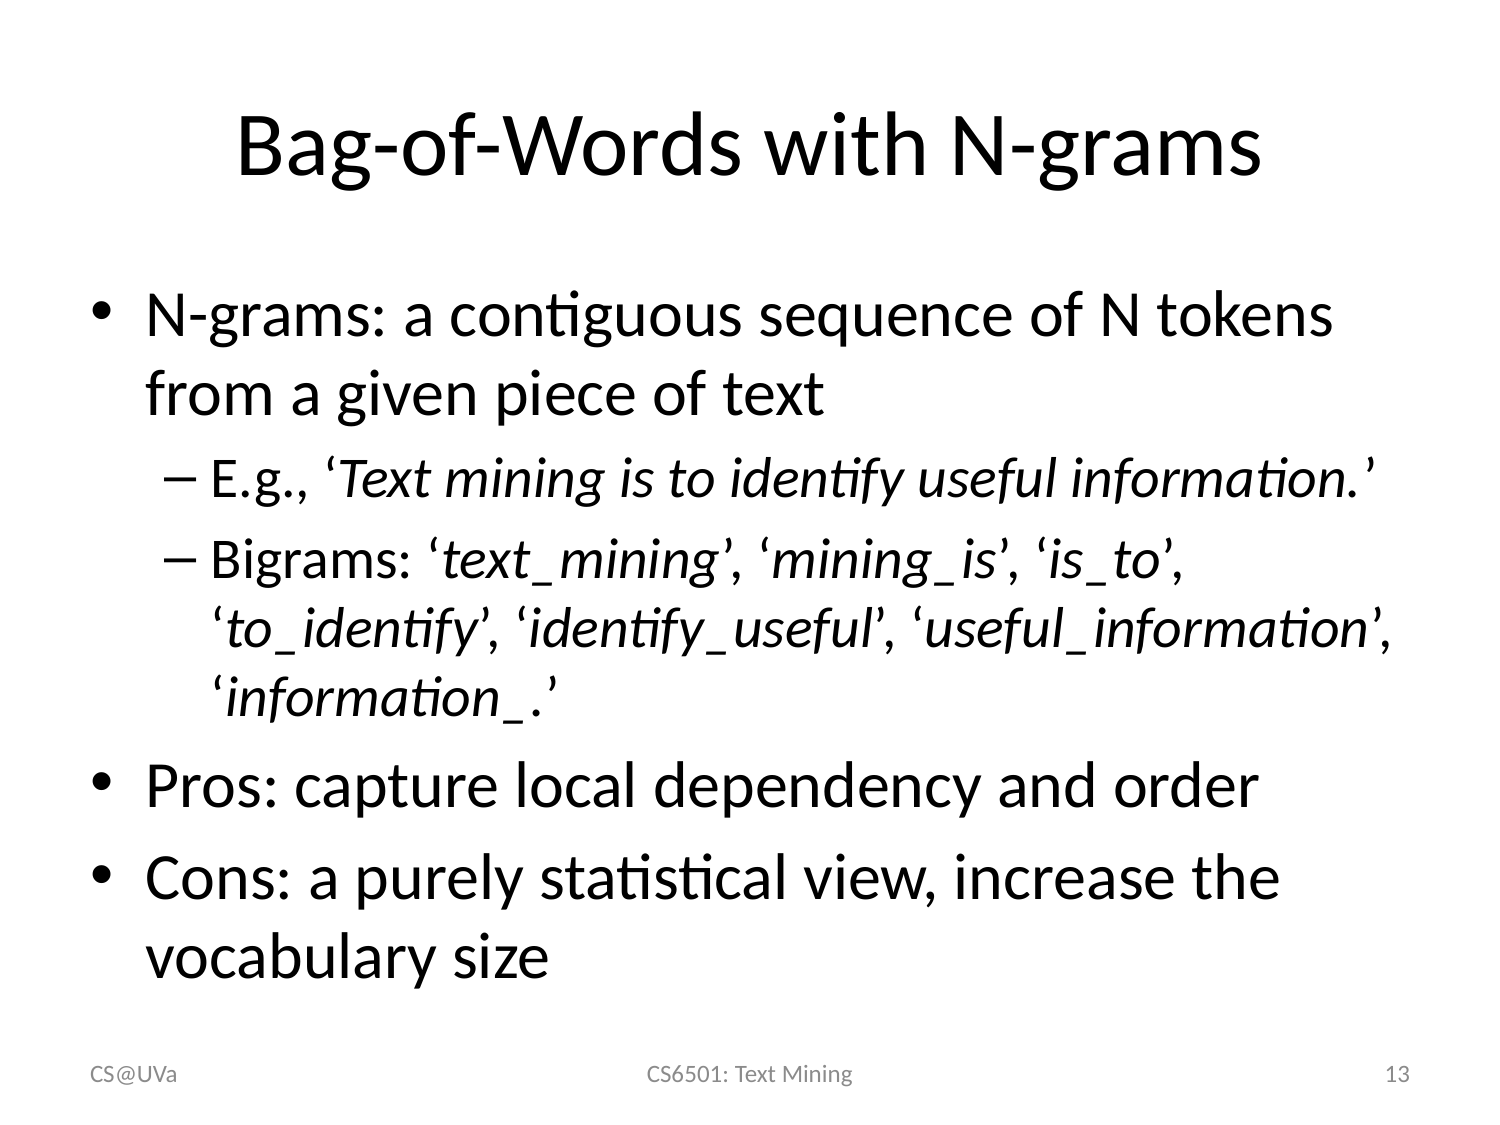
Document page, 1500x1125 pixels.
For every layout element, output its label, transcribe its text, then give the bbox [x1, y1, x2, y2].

slide_number CS@UVa [75, 1042, 425, 1103]
title Bag-of-Words with N-grams [75, 45, 1425, 233]
footer CS6501: Text Mining [512, 1042, 988, 1103]
slide_number 13 [1074, 1042, 1425, 1103]
